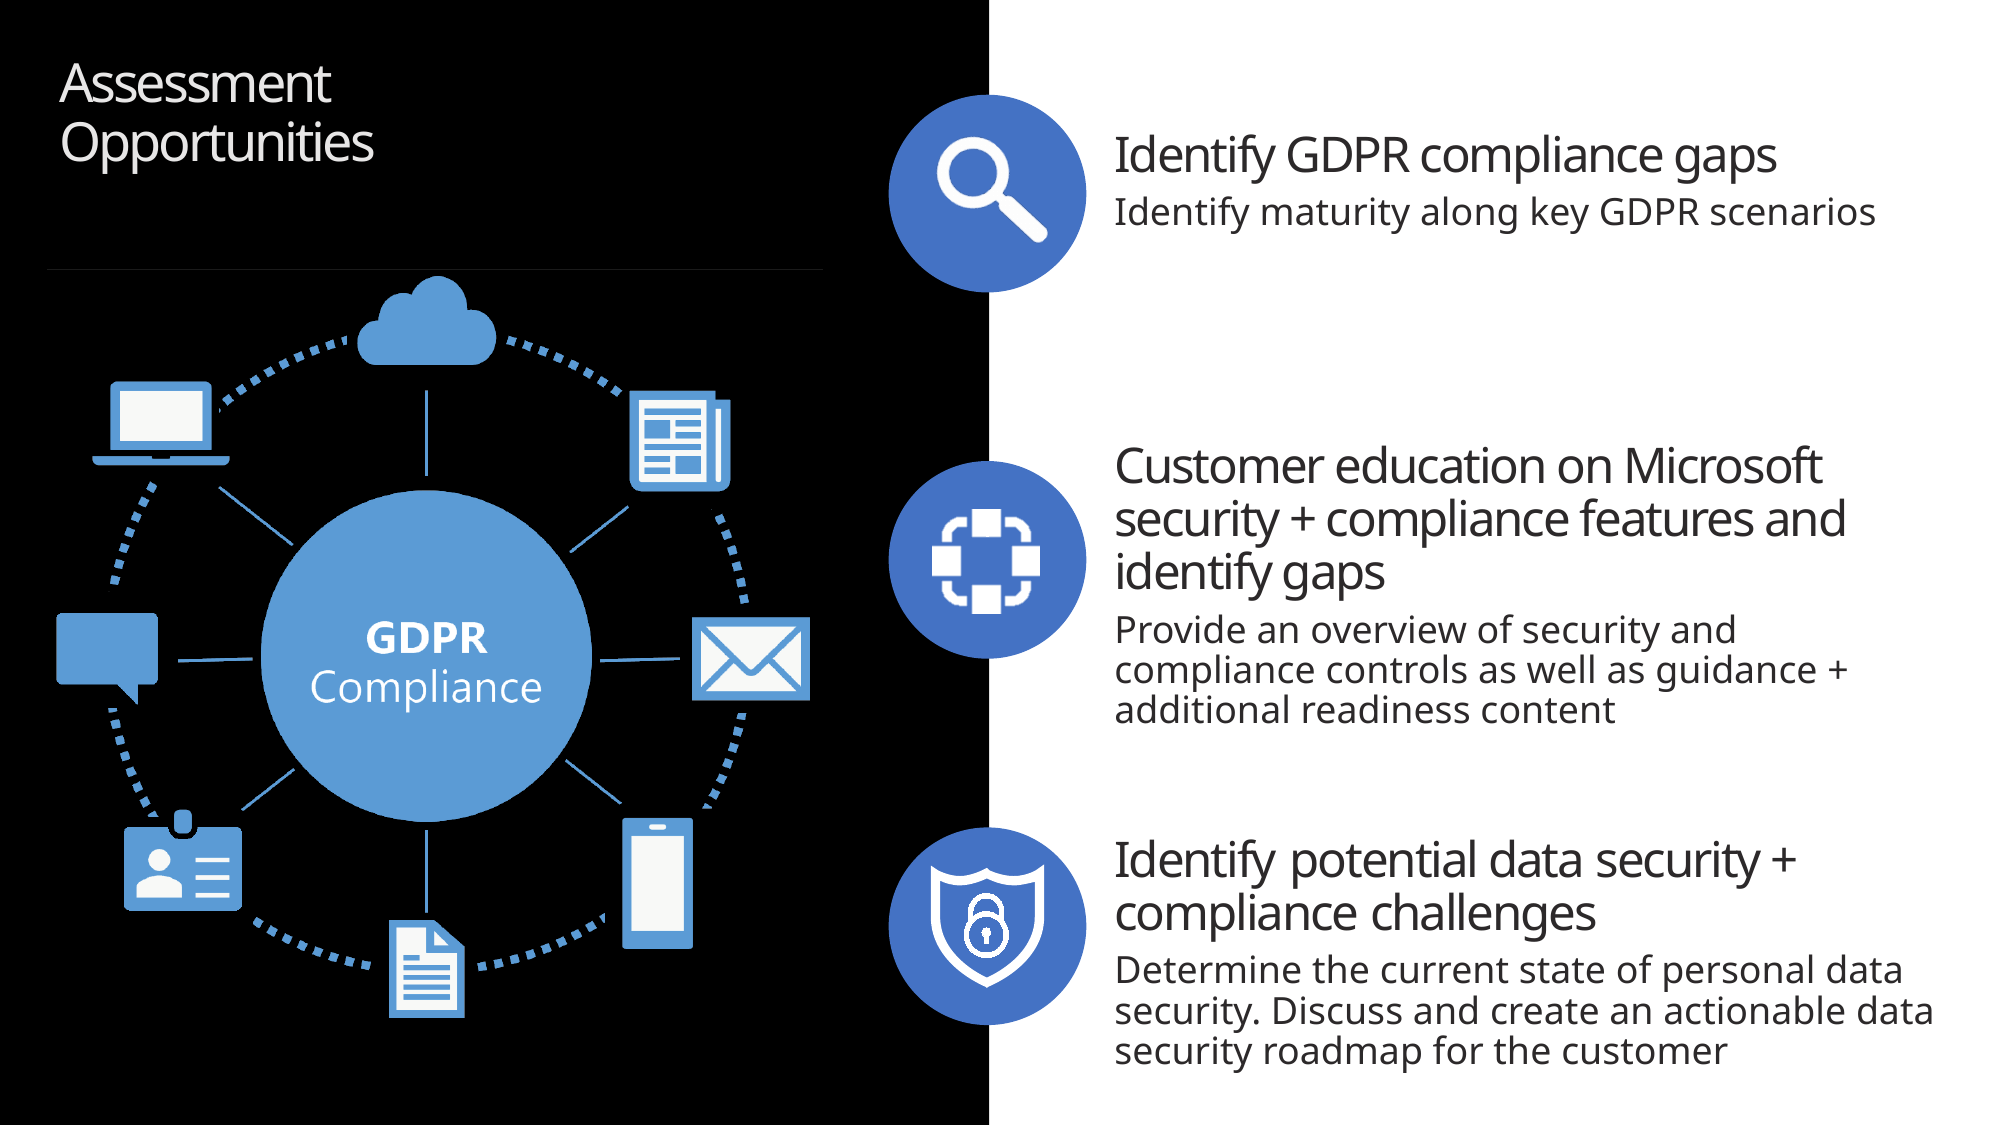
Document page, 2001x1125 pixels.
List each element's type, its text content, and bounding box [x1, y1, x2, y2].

text_box Customer education on Microsoft security + compliance features and identify gaps Provide an overview of security and compliance controls as well as guidance + additional readiness content [1099, 433, 1955, 791]
text_box [0, 0, 990, 1125]
picture [959, 127, 1032, 260]
title Assessment Opportunities [44, 48, 1957, 181]
text_box Identify potential data security + compliance challenges Determine the current state of personal data security. Discuss and create an actionable data security roadmap for the customer [1099, 827, 1955, 1081]
picture [47, 269, 823, 1030]
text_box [930, 864, 1045, 989]
text_box [887, 181, 1088, 294]
text_box [887, 826, 1088, 1027]
text_box Identify GDPR compliance gaps Identify maturity along key GDPR scenarios [1099, 122, 1955, 242]
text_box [888, 461, 1087, 659]
